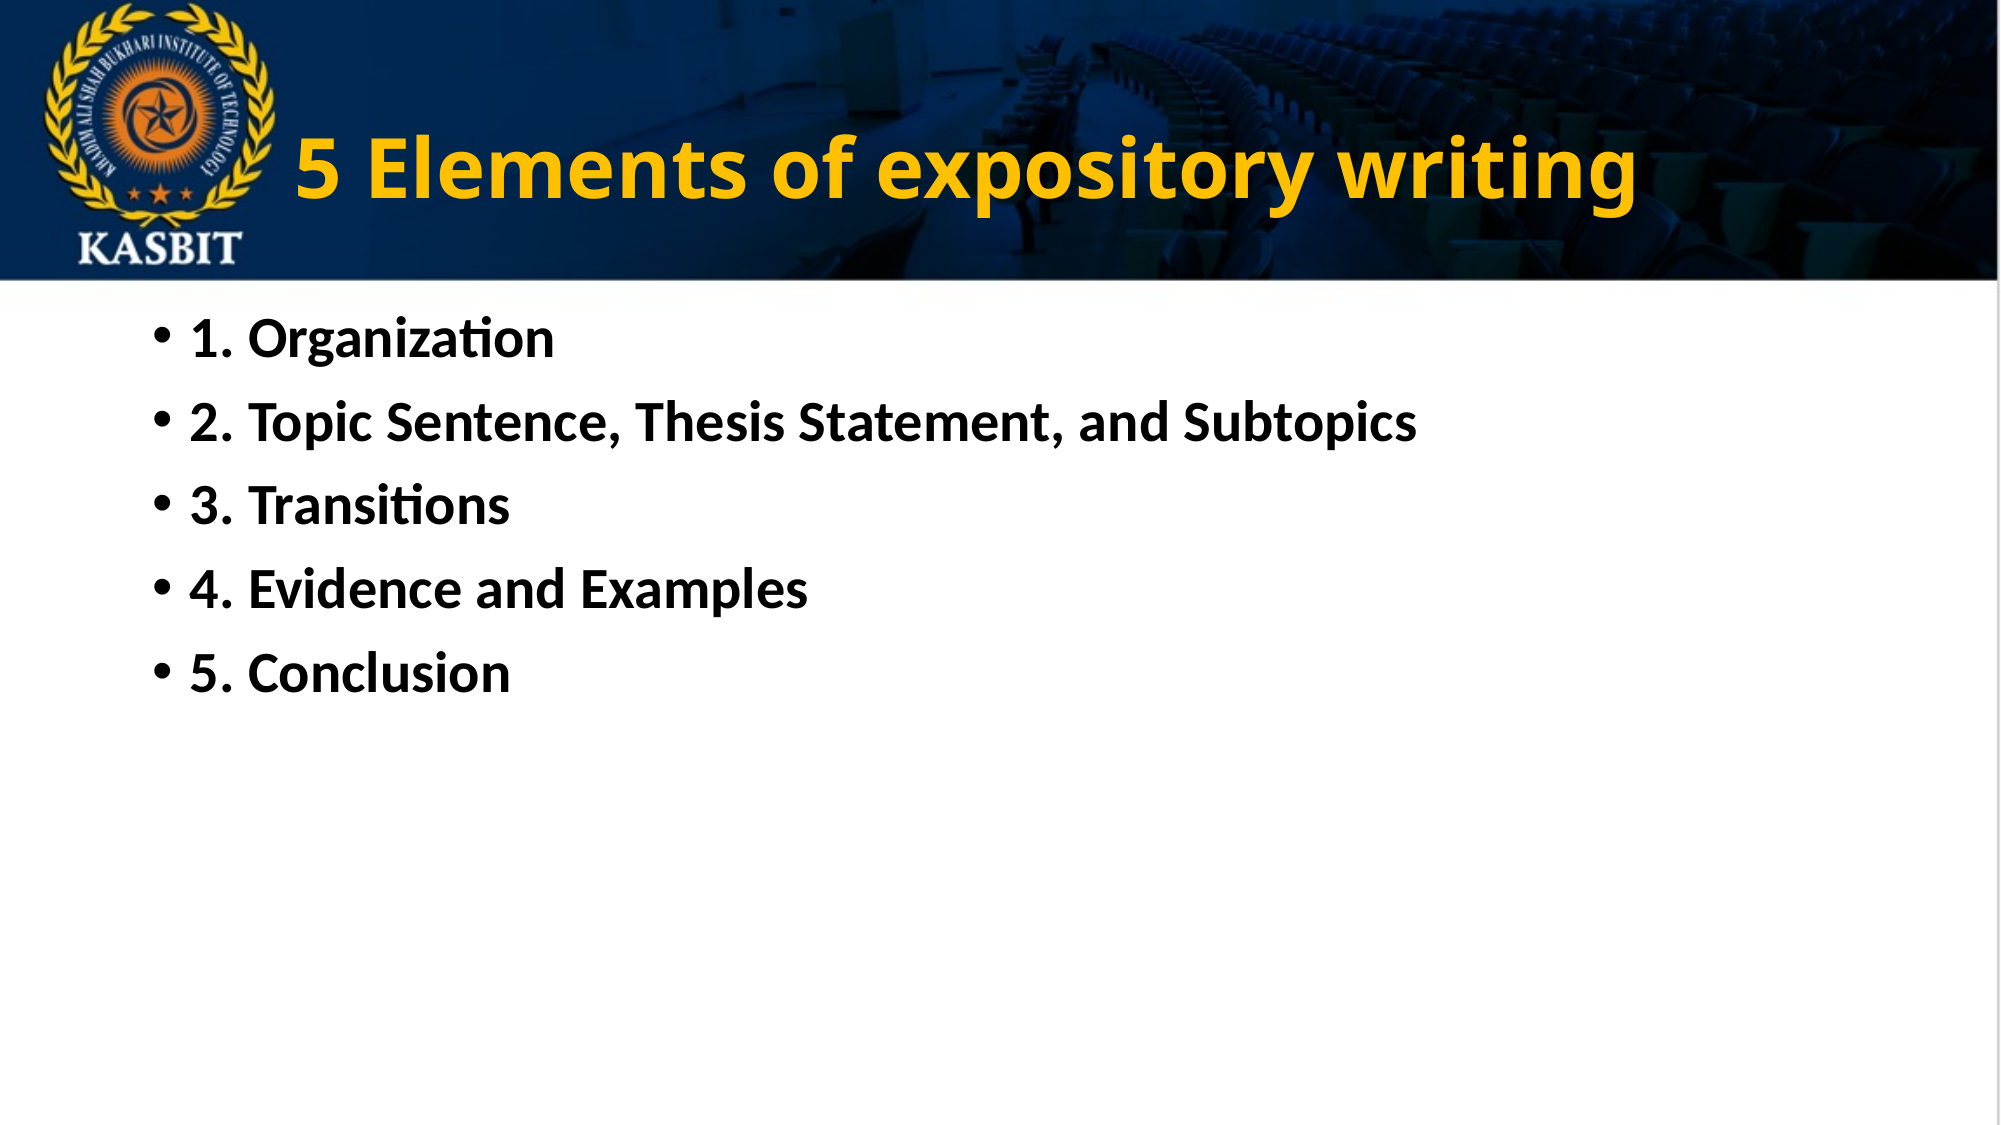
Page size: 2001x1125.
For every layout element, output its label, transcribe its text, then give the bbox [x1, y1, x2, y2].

picture [0, 0, 2001, 1125]
title 5 Elements of expository writing [137, 59, 1863, 278]
list 1. Organization 2. Topic Sentence, Thesis Statement, and Subtopics 3. Transitions 4. Evidence and Examples 5. Conclusion [137, 299, 1863, 1014]
